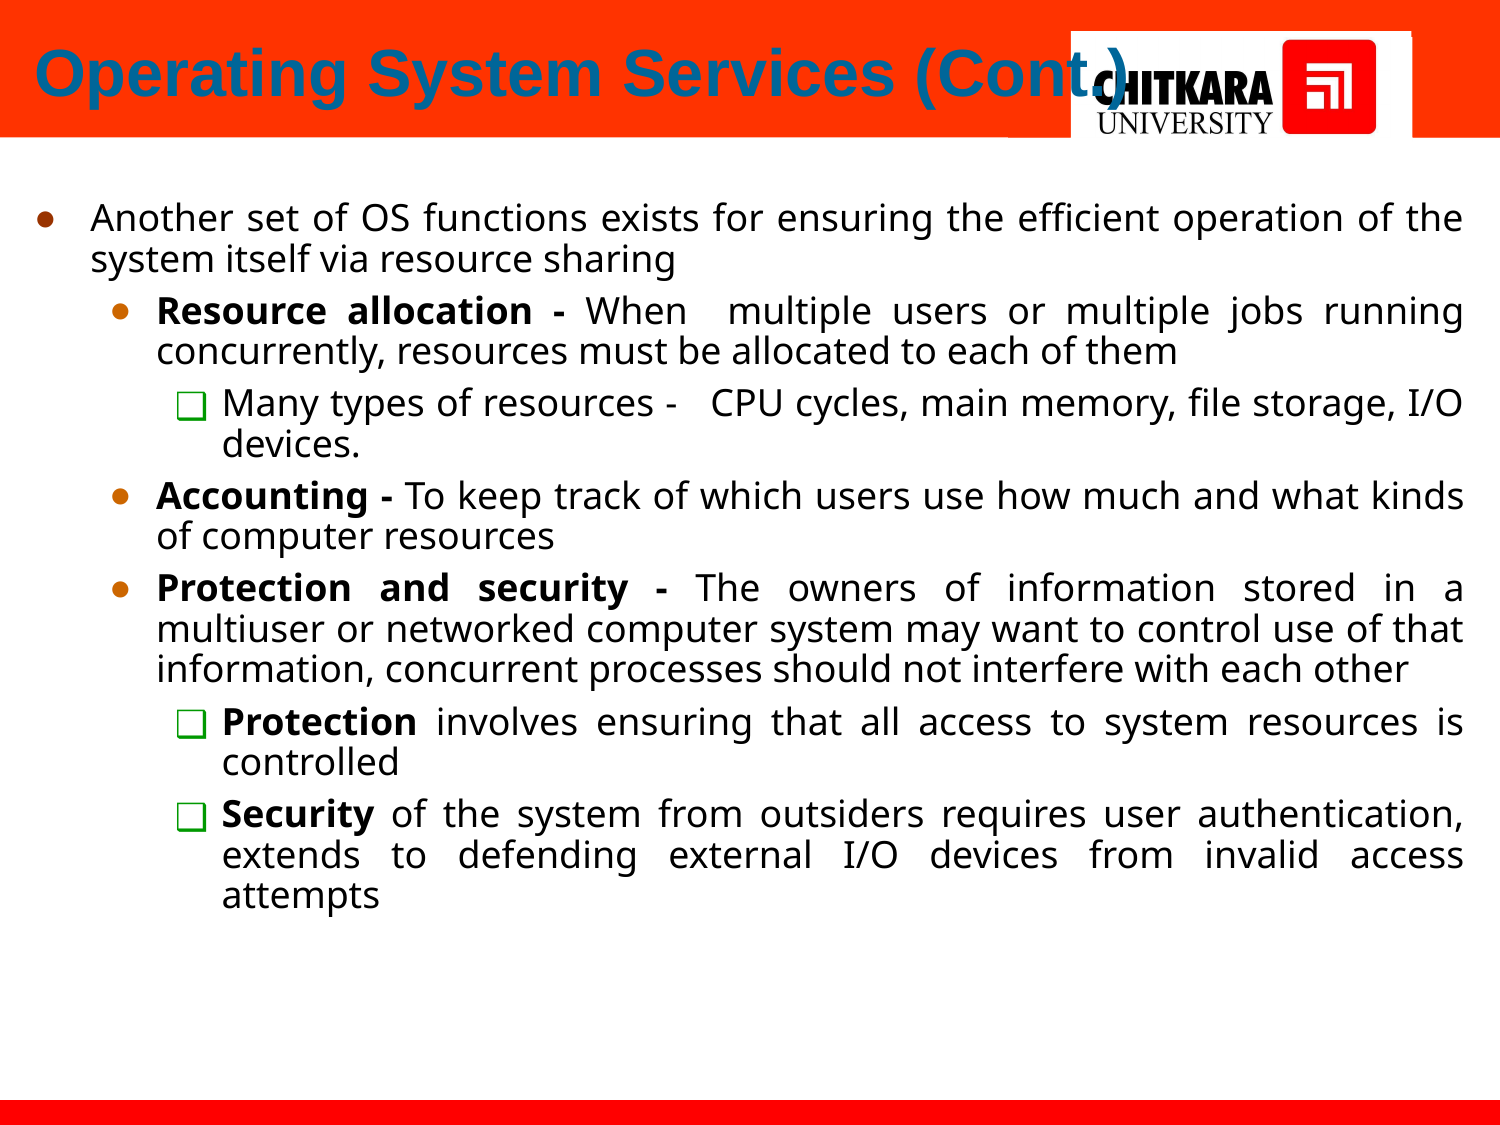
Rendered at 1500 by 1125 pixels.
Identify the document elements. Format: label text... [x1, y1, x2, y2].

list Another set of OS functions exists for ensuring the efficient operation of the system itself via resource sharing Resource allocation - When multiple users or multiple jobs running concurrently, resources must be allocated to each of them Many types of resources - CPU cycles, main memory, file storage, I/O devices. Accounting - To keep track of which users use how much and what kinds of computer resources Protection and security - The owners of information stored in a multiuser or networked computer system may want to control use of that information, concurrent processes should not interfere with each other Protection involves ensuring that all access to system resources is controlled Security of the system from outsiders requires user authentication, extends to defending external I/O devices from invalid access attempts [19, 191, 1481, 997]
title Operating System Services (Cont.) [19, 22, 1301, 117]
picture [1074, 37, 1391, 138]
